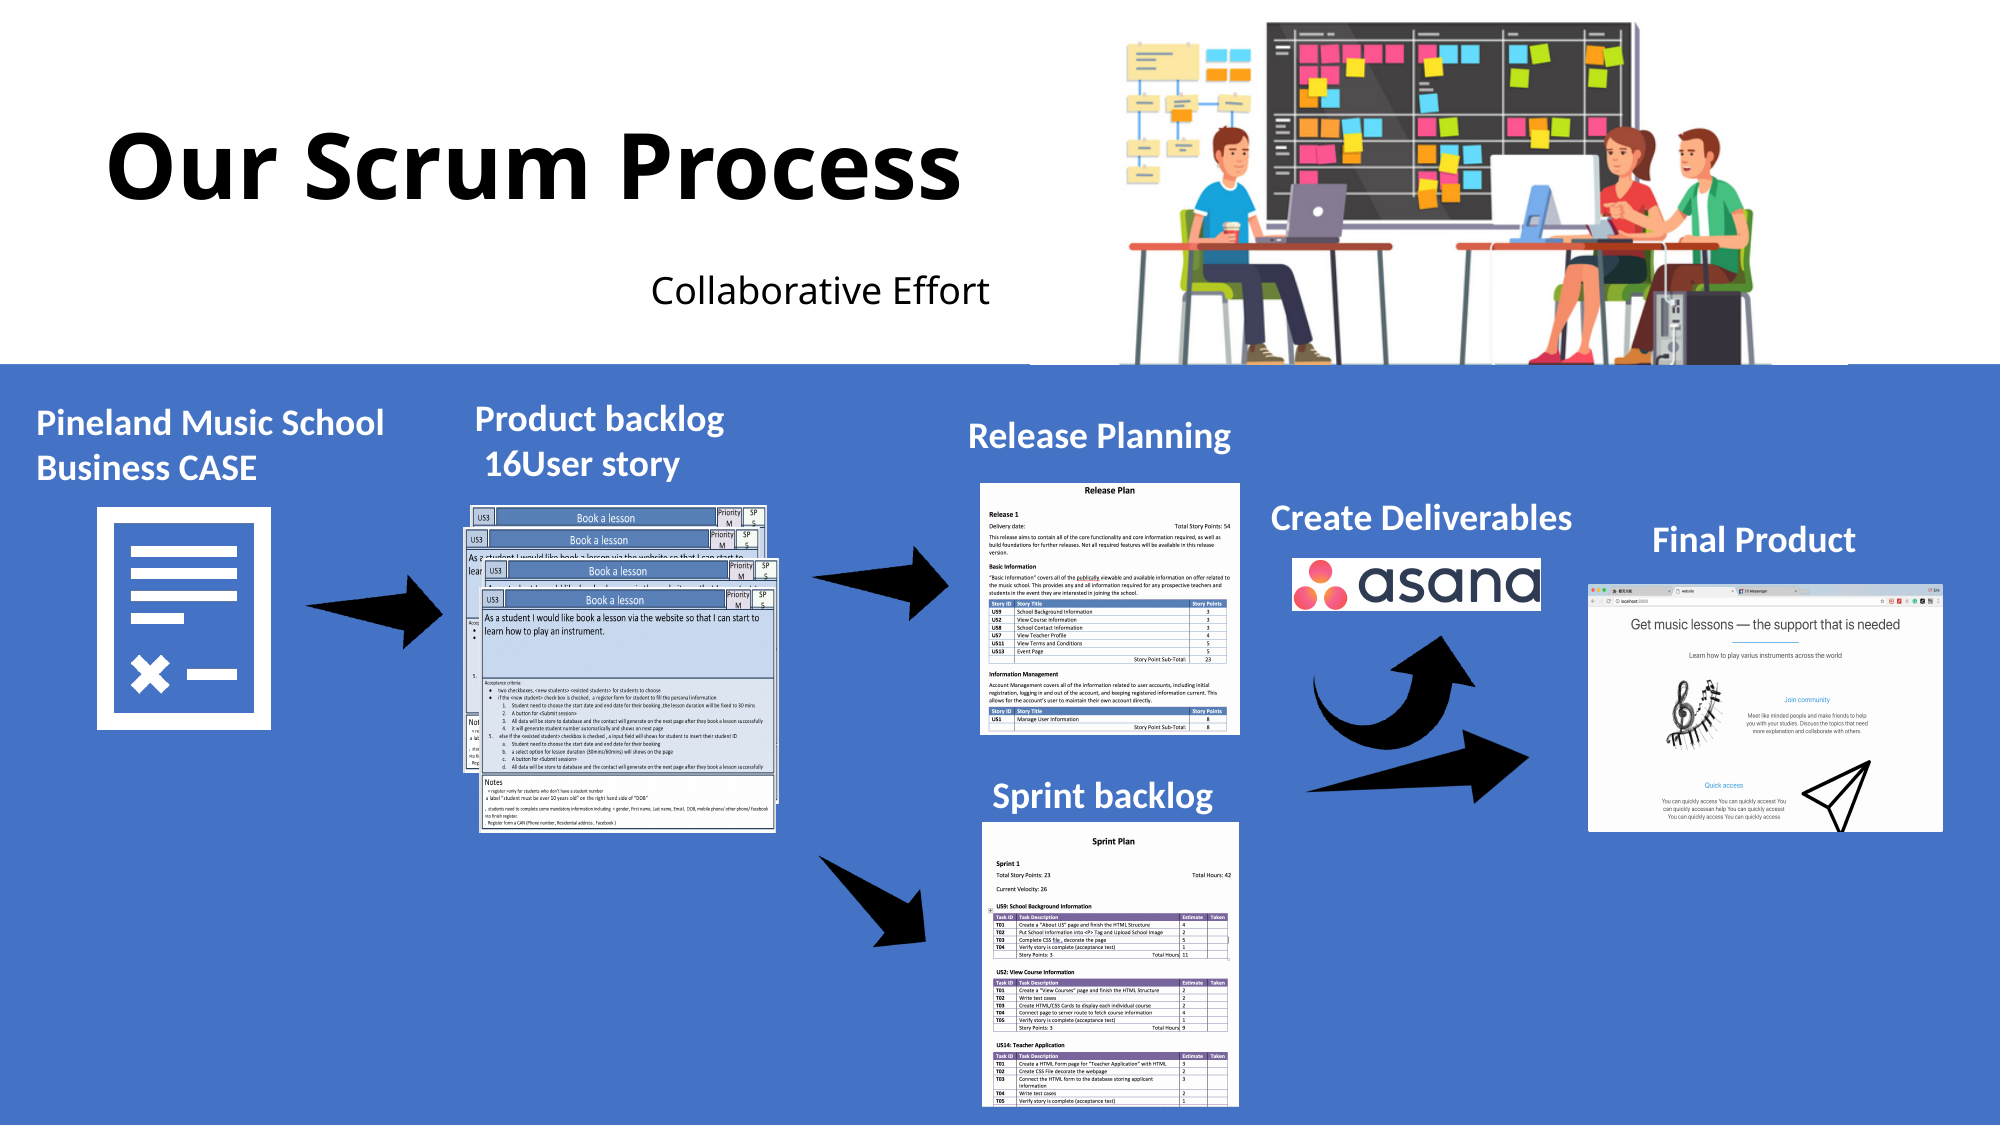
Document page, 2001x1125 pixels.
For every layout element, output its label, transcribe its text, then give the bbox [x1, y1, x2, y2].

picture [1588, 584, 1943, 832]
text_box Collaborative Effort [635, 259, 1006, 320]
title Our Scrum Process [89, 61, 1030, 279]
text_box Release Planning [953, 358, 1247, 464]
text_box Final Product [1637, 462, 1872, 568]
picture [982, 822, 1239, 1107]
text_box Create Deliverables [1256, 440, 1589, 545]
picture [980, 483, 1240, 735]
picture [766, 794, 977, 1003]
text_box Pineland Music School Business CASE [21, 391, 401, 541]
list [1030, 13, 1848, 365]
picture [463, 505, 779, 833]
picture [49, 484, 453, 752]
text_box Sprint backlog [977, 718, 1229, 824]
text_box Cc [0, 0, 2000, 365]
picture [1284, 558, 1550, 868]
text_box Product backlog 16User story [460, 341, 740, 492]
picture [800, 501, 959, 661]
